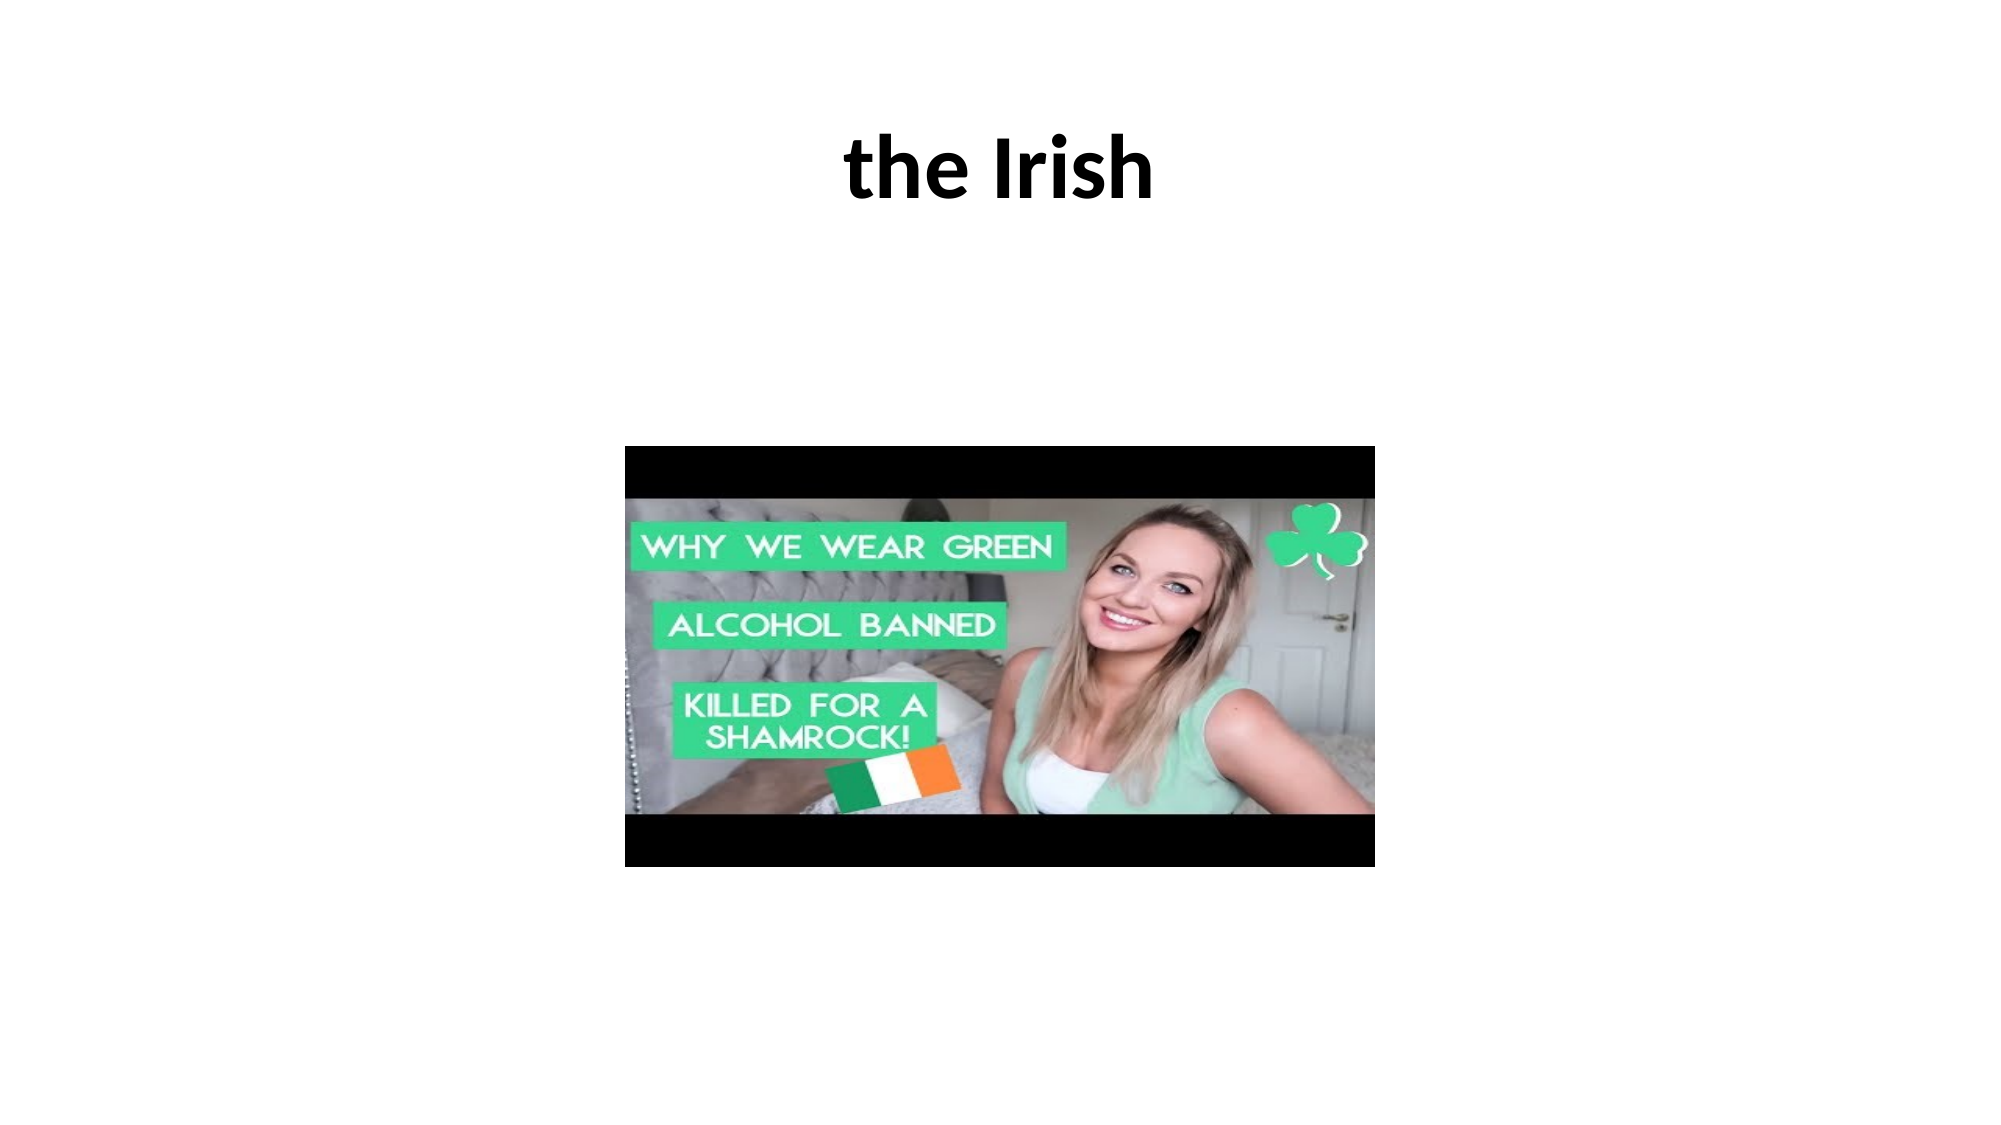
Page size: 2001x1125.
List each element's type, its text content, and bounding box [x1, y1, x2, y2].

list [624, 445, 1375, 868]
title the Irish [137, 59, 1863, 278]
